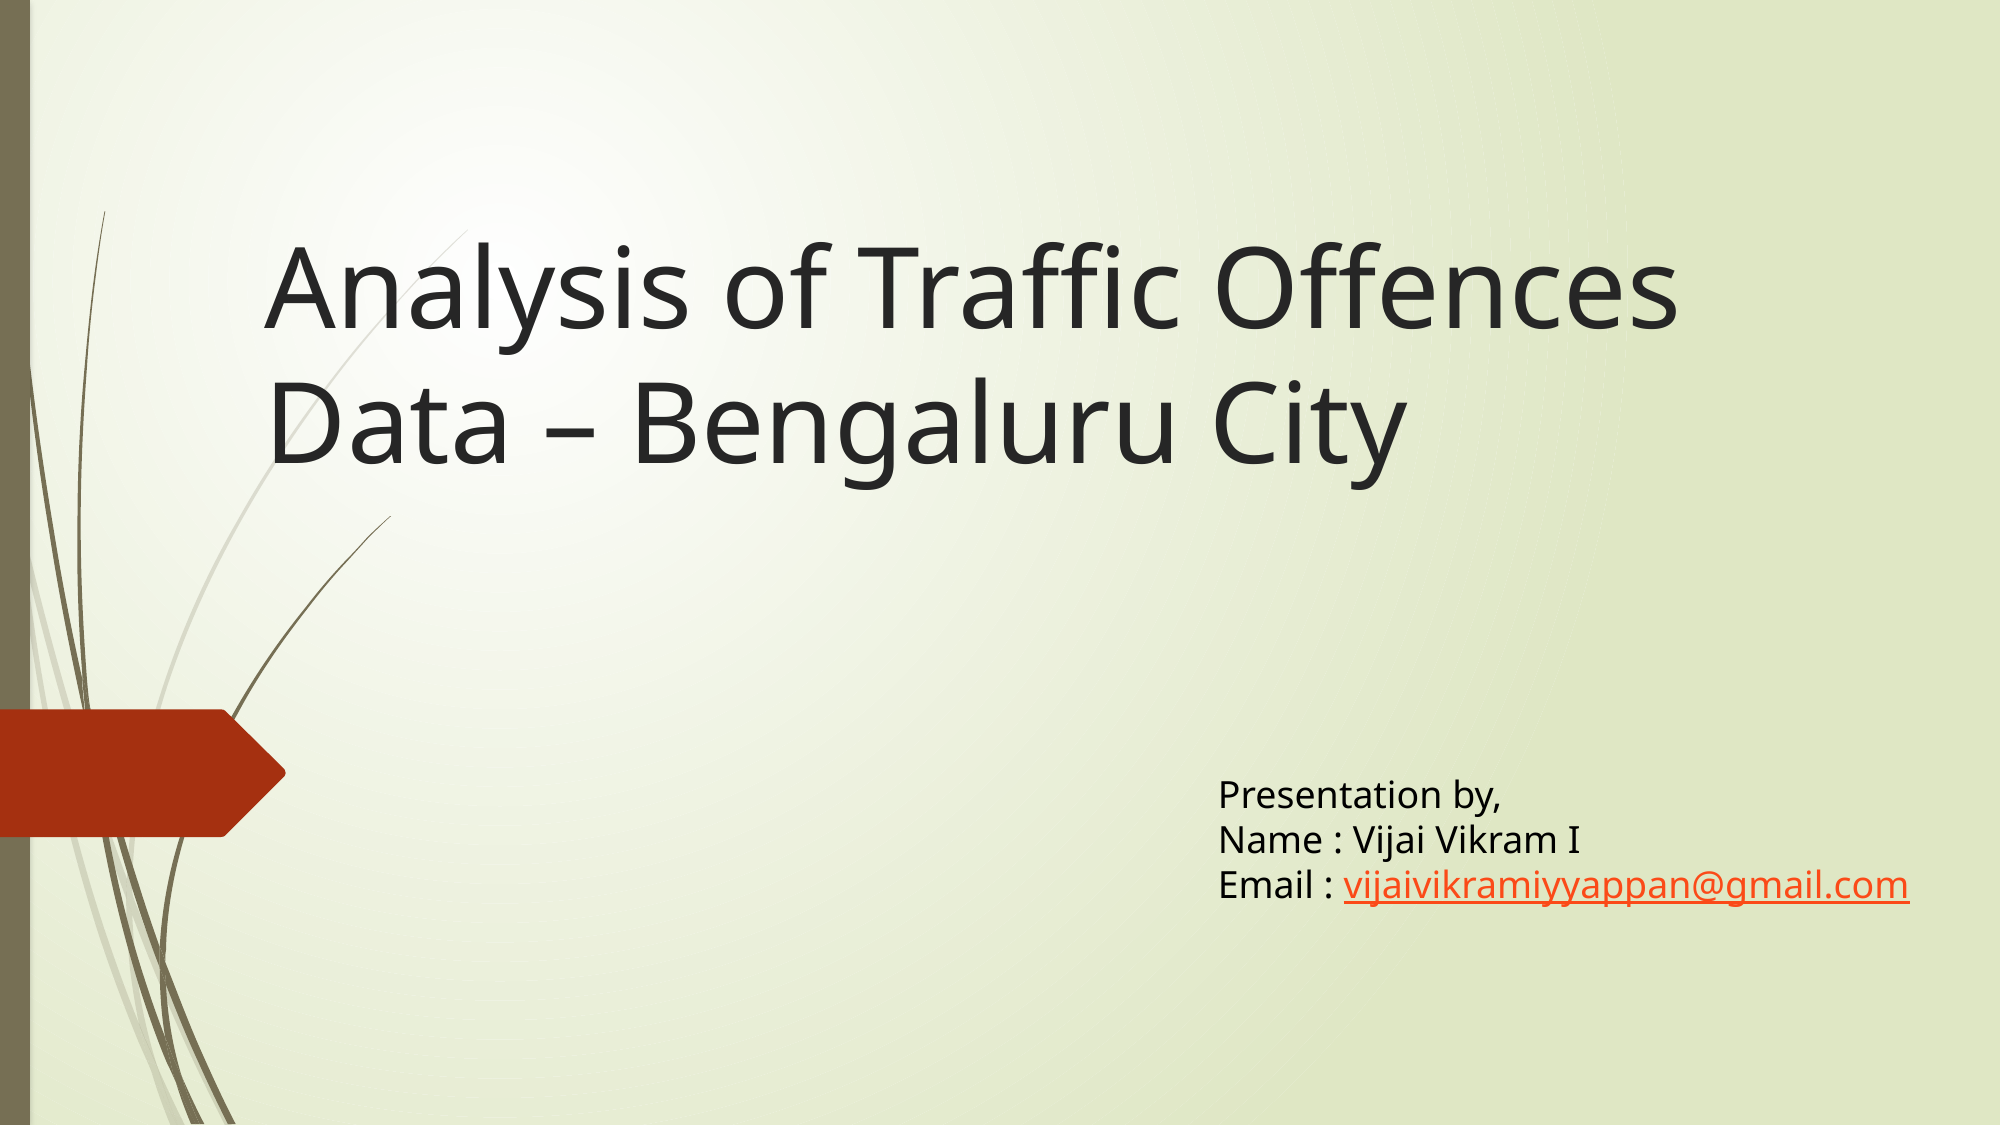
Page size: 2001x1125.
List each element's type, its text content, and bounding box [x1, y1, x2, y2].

text_box Presentation by, Name : Vijai Vikram I Email : vijaivikramiyyappan@gmail.com [1203, 763, 2000, 1055]
title Analysis of Traffic Offences Data – Bengaluru City [249, 101, 1750, 494]
